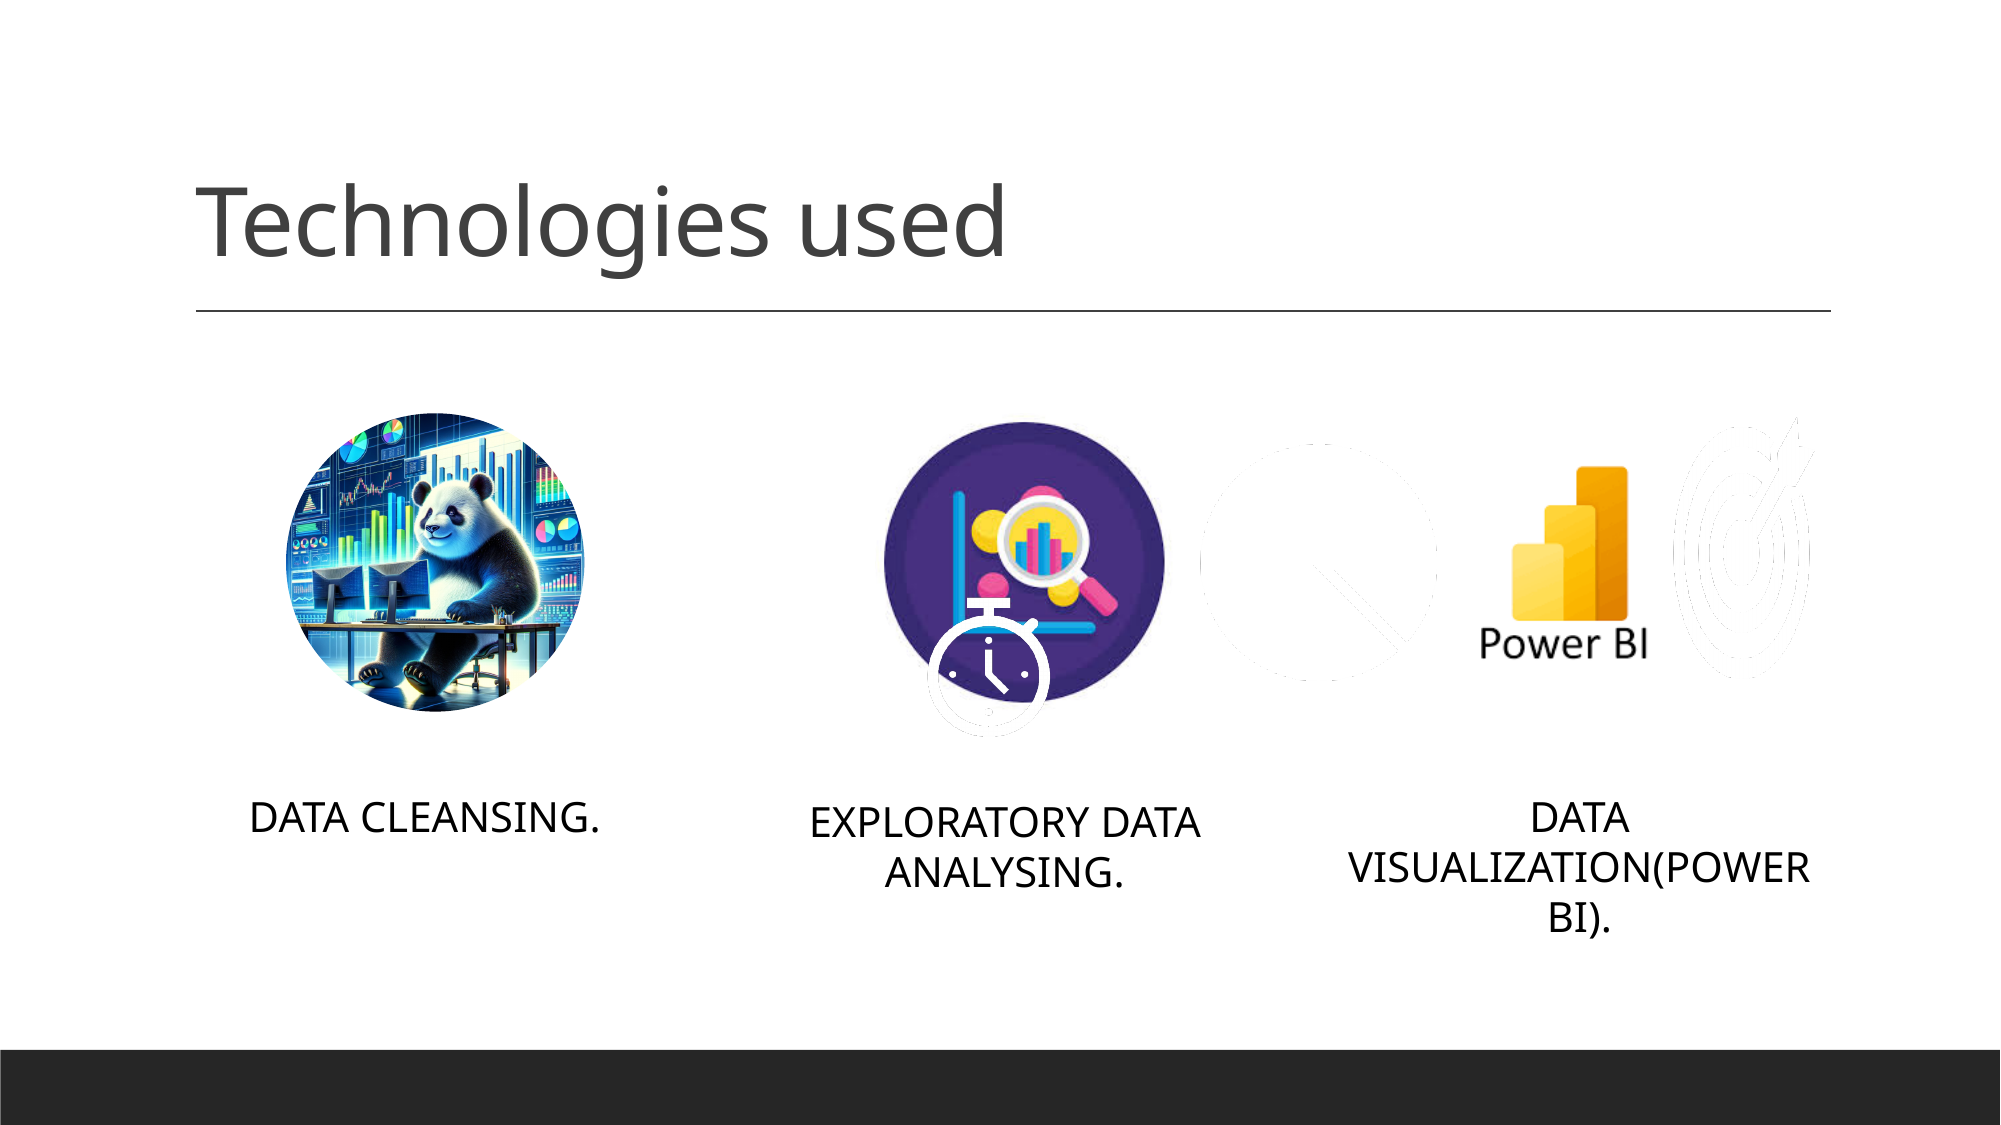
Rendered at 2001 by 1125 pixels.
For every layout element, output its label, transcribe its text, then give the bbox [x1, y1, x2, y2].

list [179, 343, 1831, 966]
title Technologies used [180, 47, 1830, 285]
